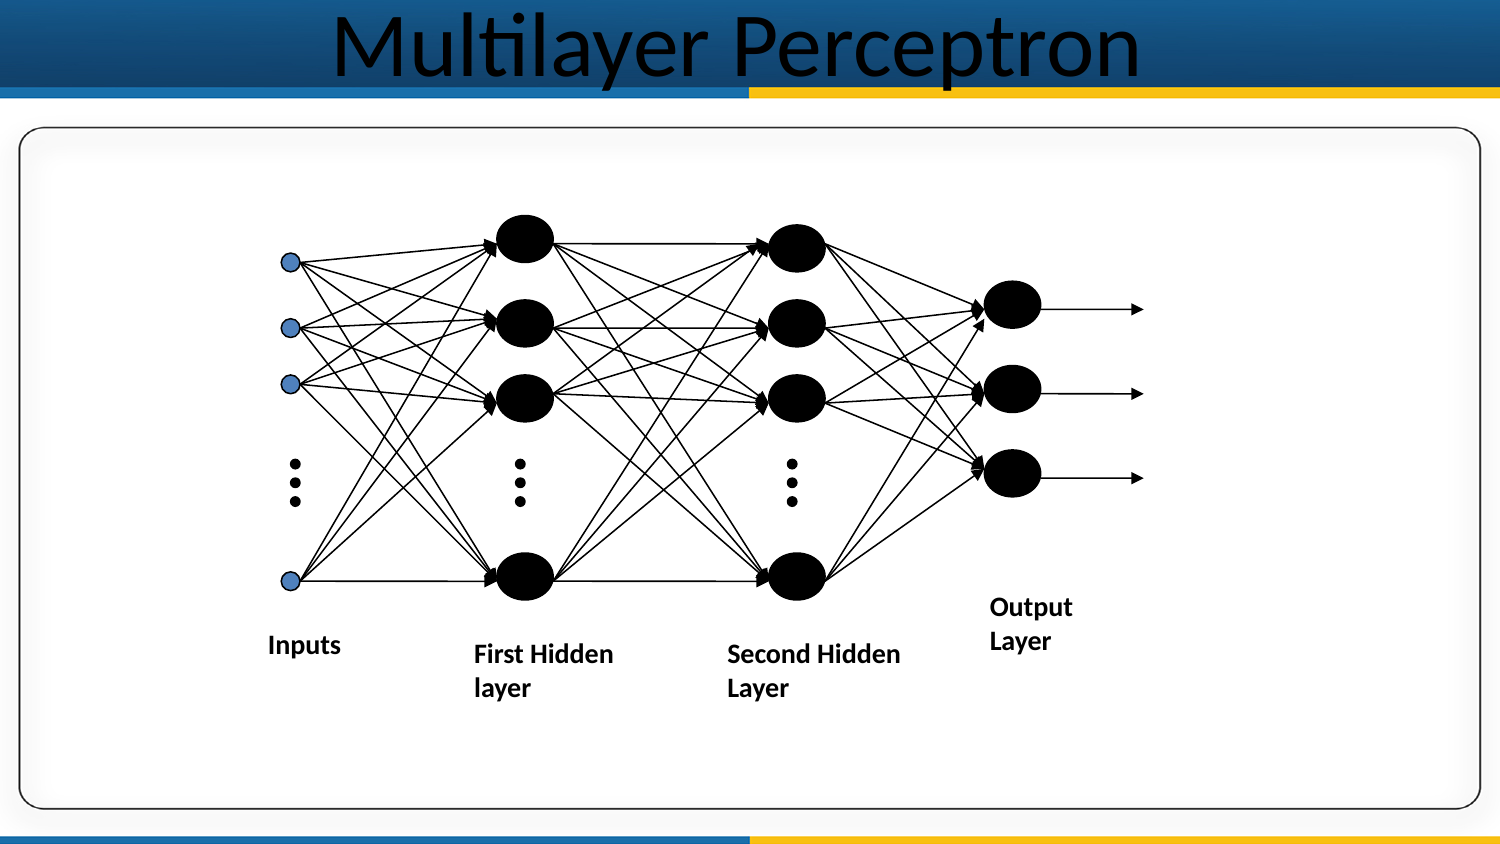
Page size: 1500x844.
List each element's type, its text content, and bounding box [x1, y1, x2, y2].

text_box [252, 215, 1144, 712]
picture [0, 0, 1500, 844]
title Multilayer Perceptron [62, 0, 1413, 110]
